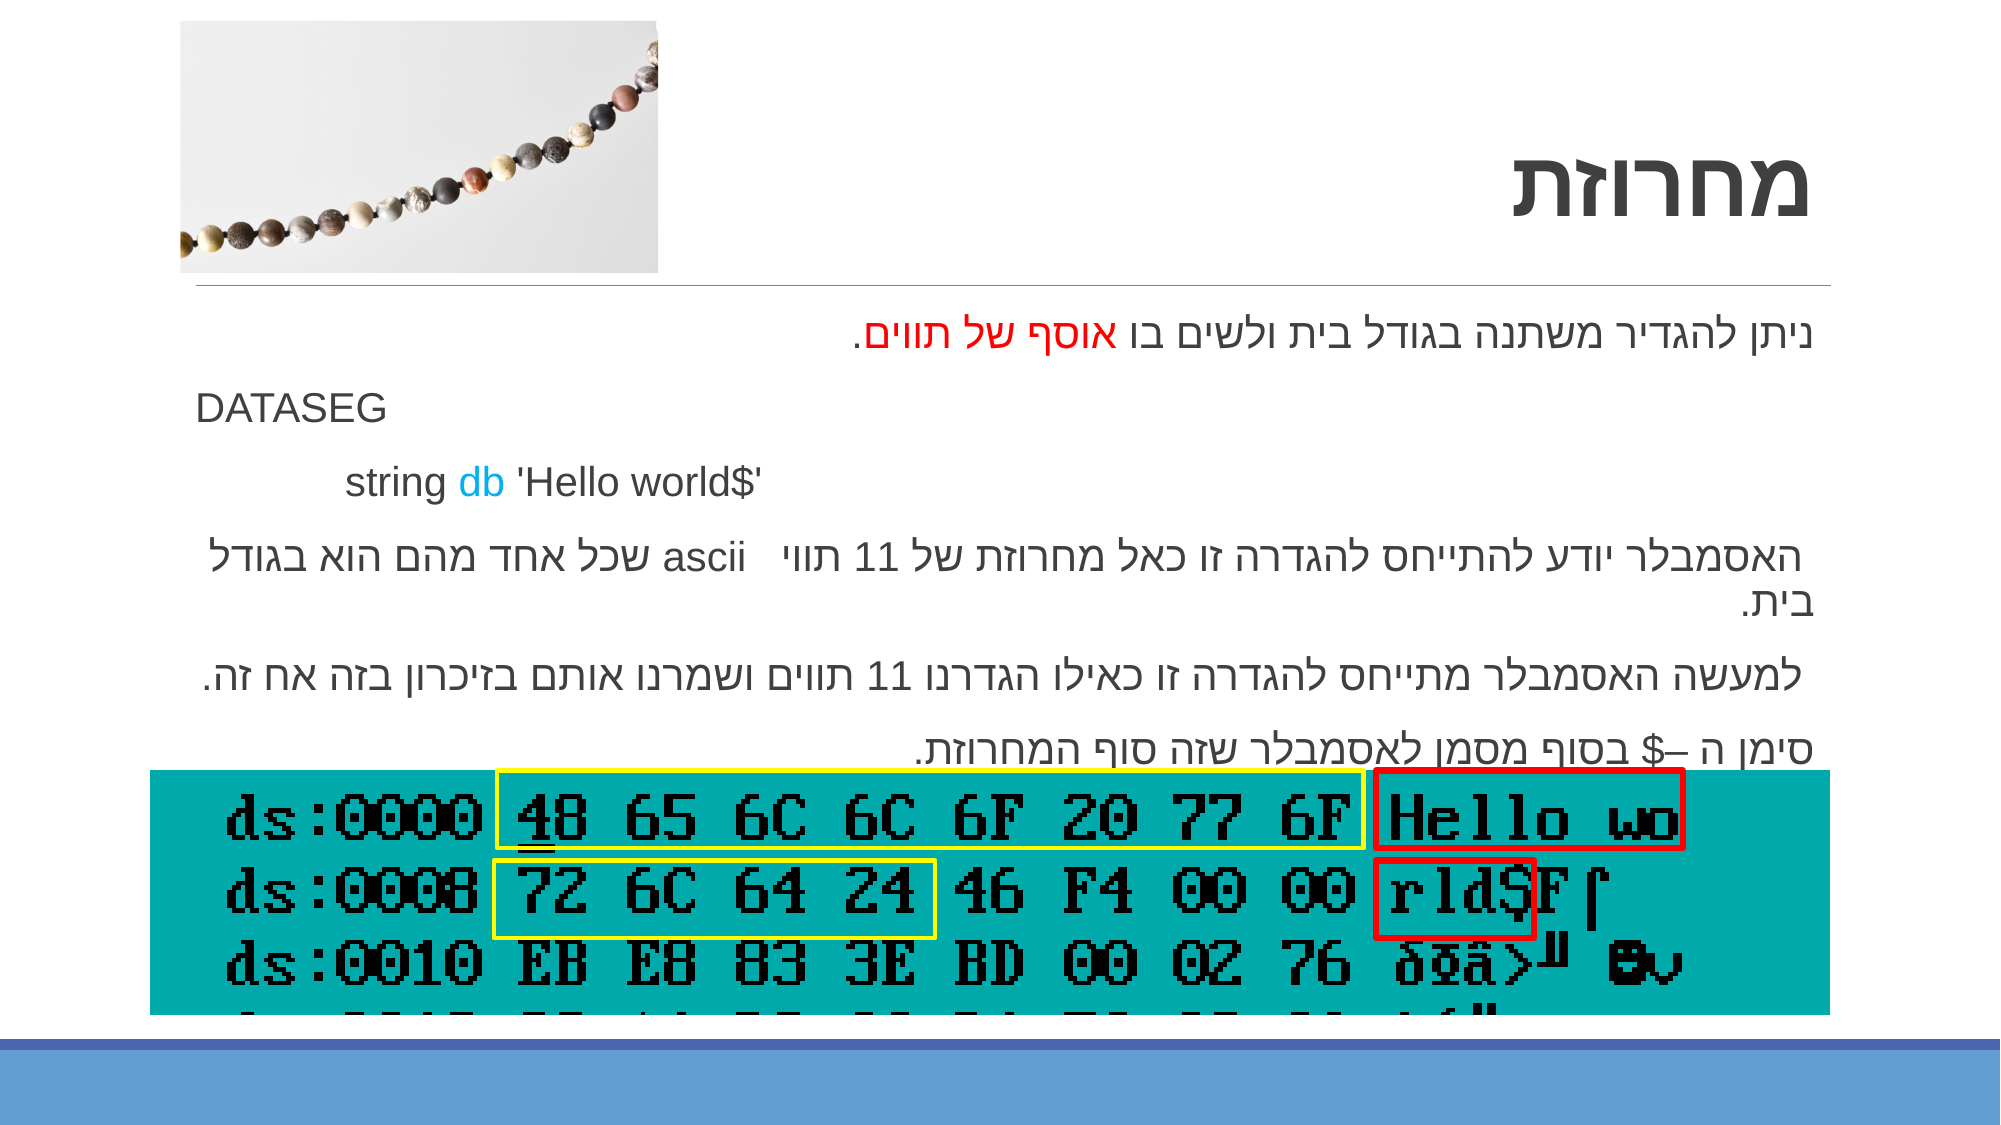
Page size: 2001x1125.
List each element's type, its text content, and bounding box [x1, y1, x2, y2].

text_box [493, 770, 1684, 939]
list ניתן להגדיר משתנה בגודל בית ולשים בו אוסף של תווים. DATASEG string db 'Hello world$' האסמבלר יודע להתייחס להגדרה זו כאל מחרוזת של 11 תווי ascii שכל אחד מהם הוא בגודל בית. למעשה האסמבלר מתייחס להגדרה זו כאילו הגדרנו 11 תווים ושמרנו אותם בזיכרון בזה אח זה. סימן ה –$ בסוף מסמן לאסמבלר שזה סוף המחרוזת. [180, 305, 1830, 741]
title מחרוזת [1073, 90, 1830, 243]
picture [181, 0, 659, 387]
picture [143, 770, 1831, 1016]
